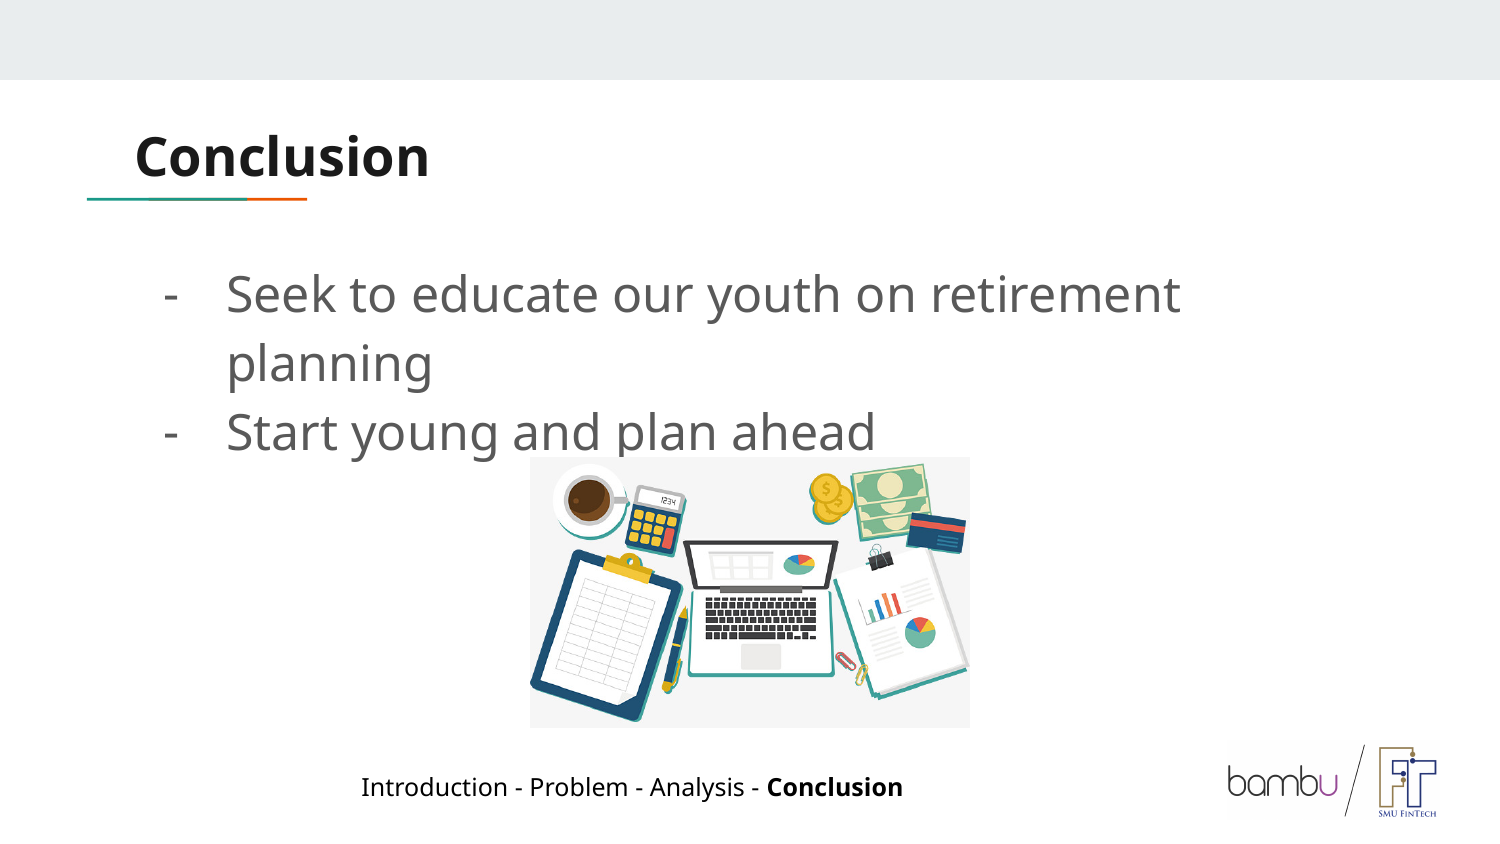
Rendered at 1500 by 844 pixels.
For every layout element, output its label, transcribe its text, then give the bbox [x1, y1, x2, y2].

list Seek to educate our youth on retirement planning Start young and plan ahead [136, 238, 1398, 728]
picture [530, 456, 970, 728]
title Conclusion [119, 107, 1381, 196]
picture [1227, 740, 1440, 820]
